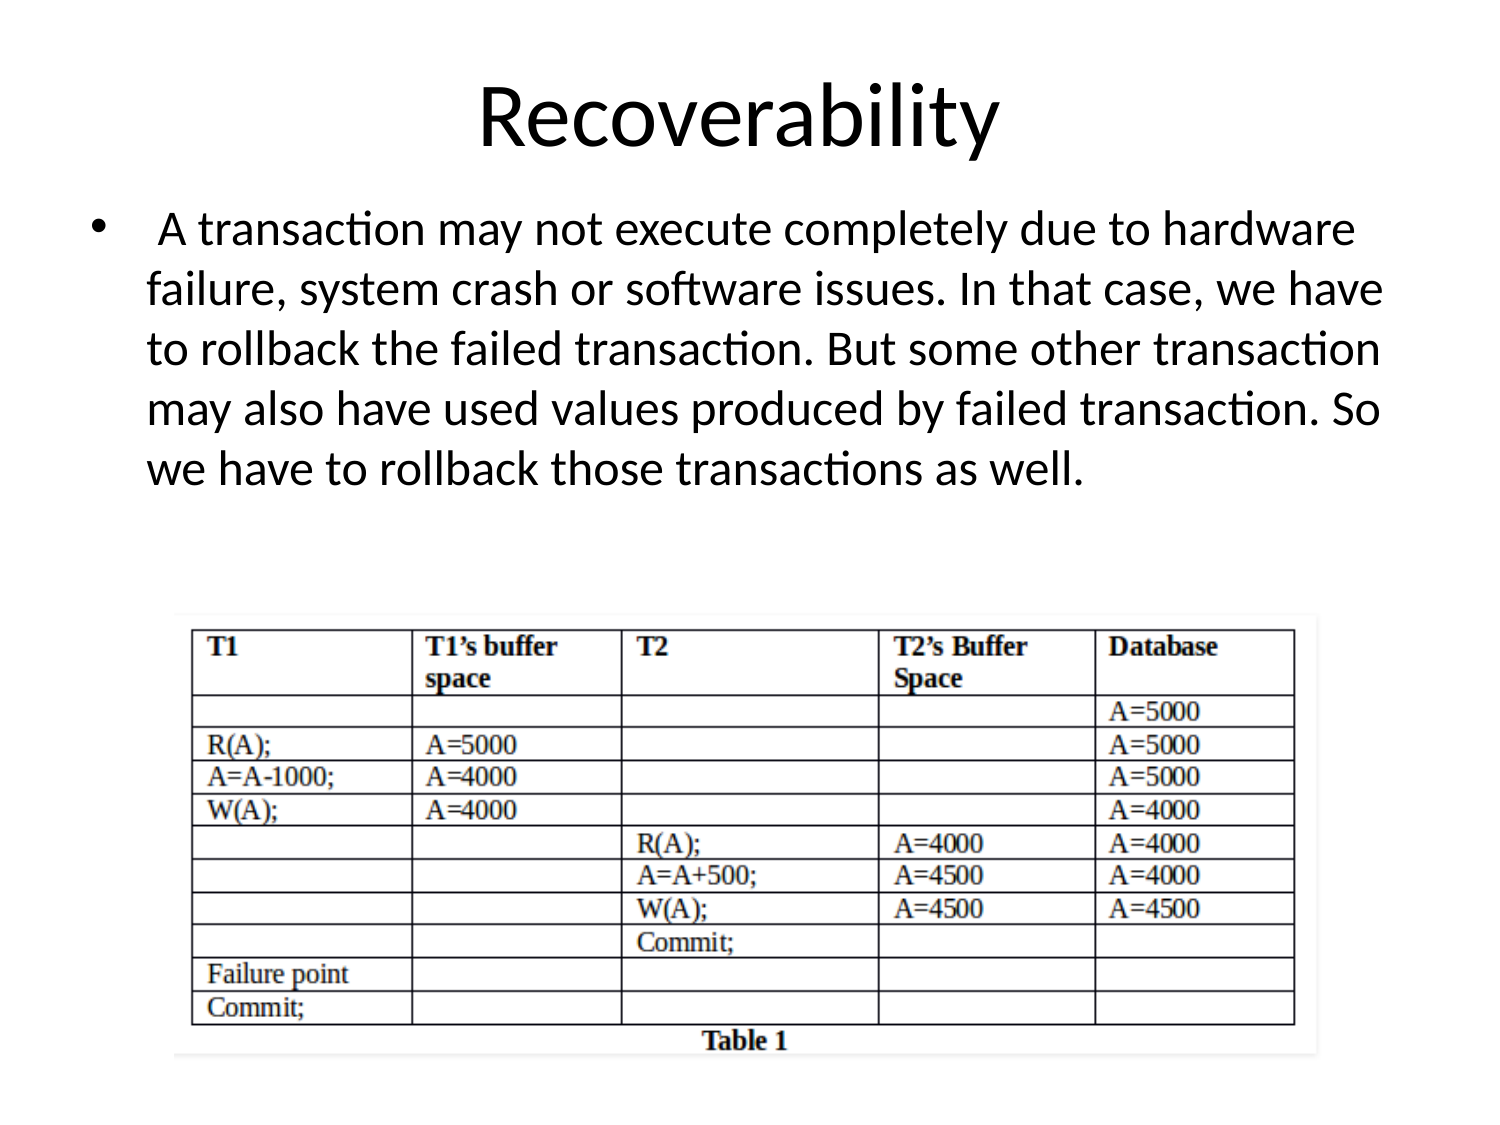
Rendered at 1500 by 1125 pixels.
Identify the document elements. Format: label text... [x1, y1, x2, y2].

picture [174, 612, 1329, 1062]
title Recoverability [75, 45, 1425, 175]
list A transaction may not execute completely due to hardware failure, system crash or software issues. In that case, we have to rollback the failed transaction. But some other transaction may also have used values produced by failed transaction. So we have to rollback those transactions as well. [75, 187, 1425, 1088]
